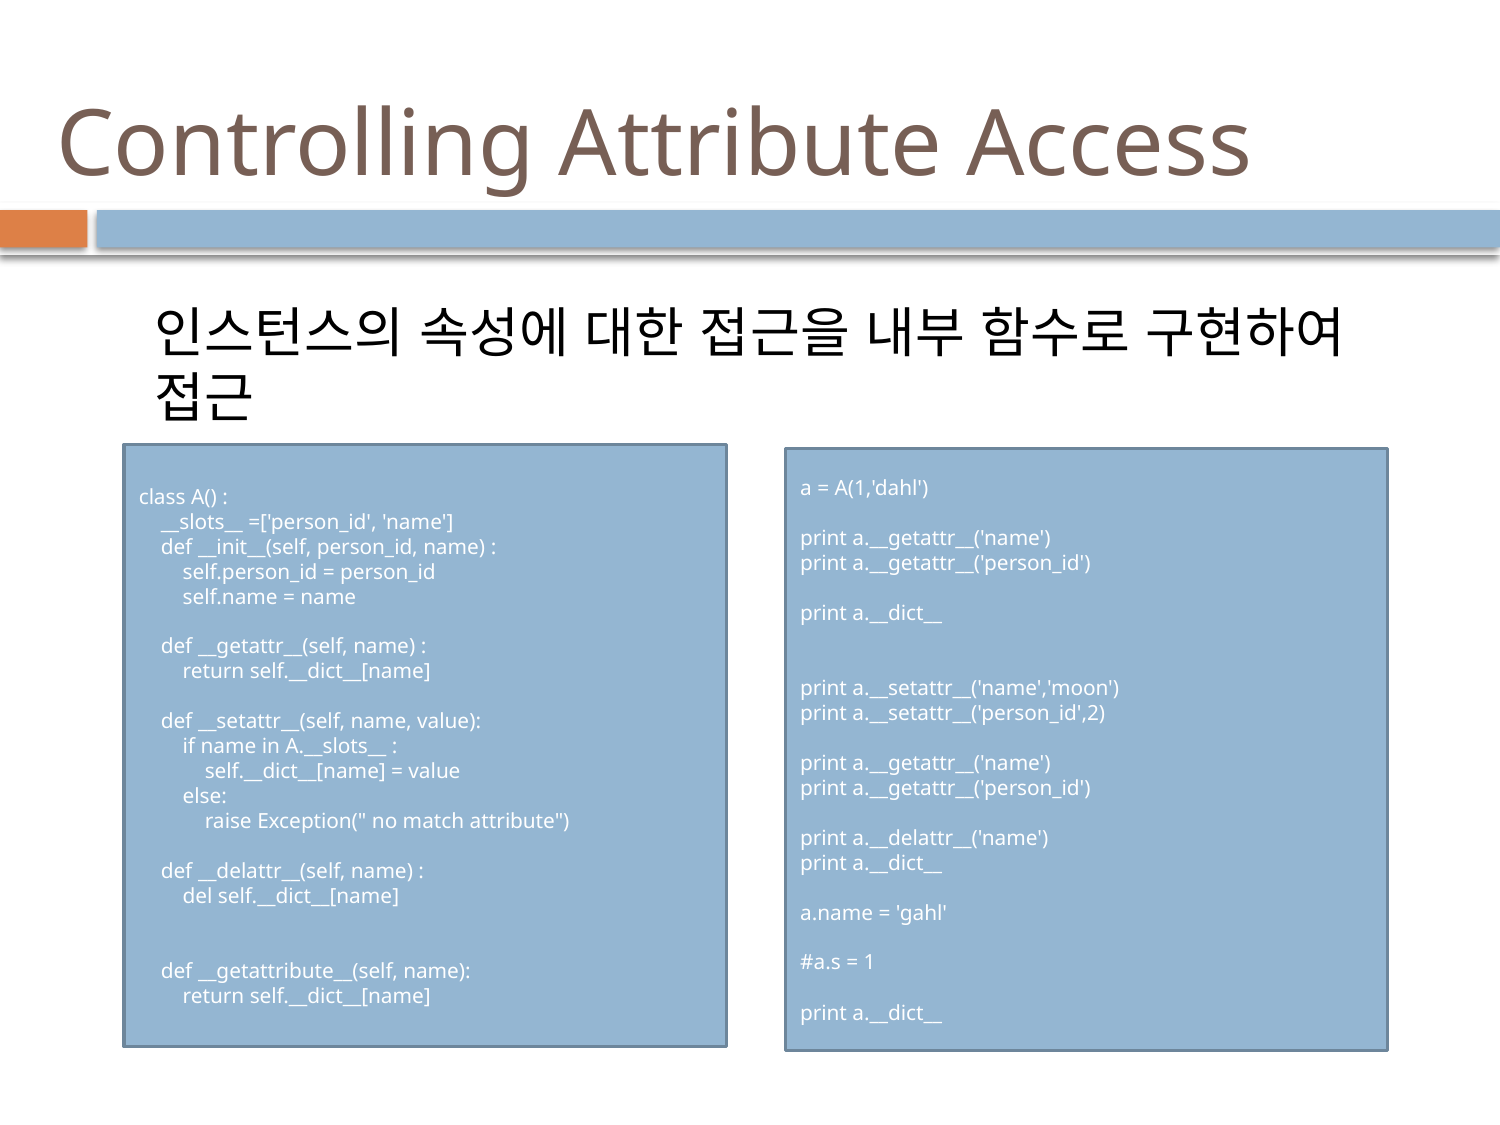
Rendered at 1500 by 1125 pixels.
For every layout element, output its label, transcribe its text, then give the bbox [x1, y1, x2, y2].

text_box a = A(1,'dahl') print a.__getattr__('name') print a.__getattr__('person_id') print a.__dict__ print a.__setattr__('name','moon') print a.__setattr__('person_id',2) print a.__getattr__('name') print a.__getattr__('person_id') print a.__delattr__('name') print a.__dict__ a.name = 'gahl' #a.s = 1 print a.__dict__ [784, 447, 1389, 1052]
title Controlling Attribute Access [41, 45, 1483, 233]
text_box class A() : __slots__ =['person_id', 'name'] def __init__(self, person_id, name) : self.person_id = person_id self.name = name def __getattr__(self, name) : return self.__dict__[name] def __setattr__(self, name, value): if name in A.__slots__ : self.__dict__[name] = value else: raise Exception(" no match attribute") def __delattr__(self, name) : del self.__dict__[name] def __getattribute__(self, name): return self.__dict__[name] [122, 443, 728, 1048]
list 인스턴스의 속성에 대한 접근을 내부 함수로 구현하여 접근 [64, 290, 1415, 445]
